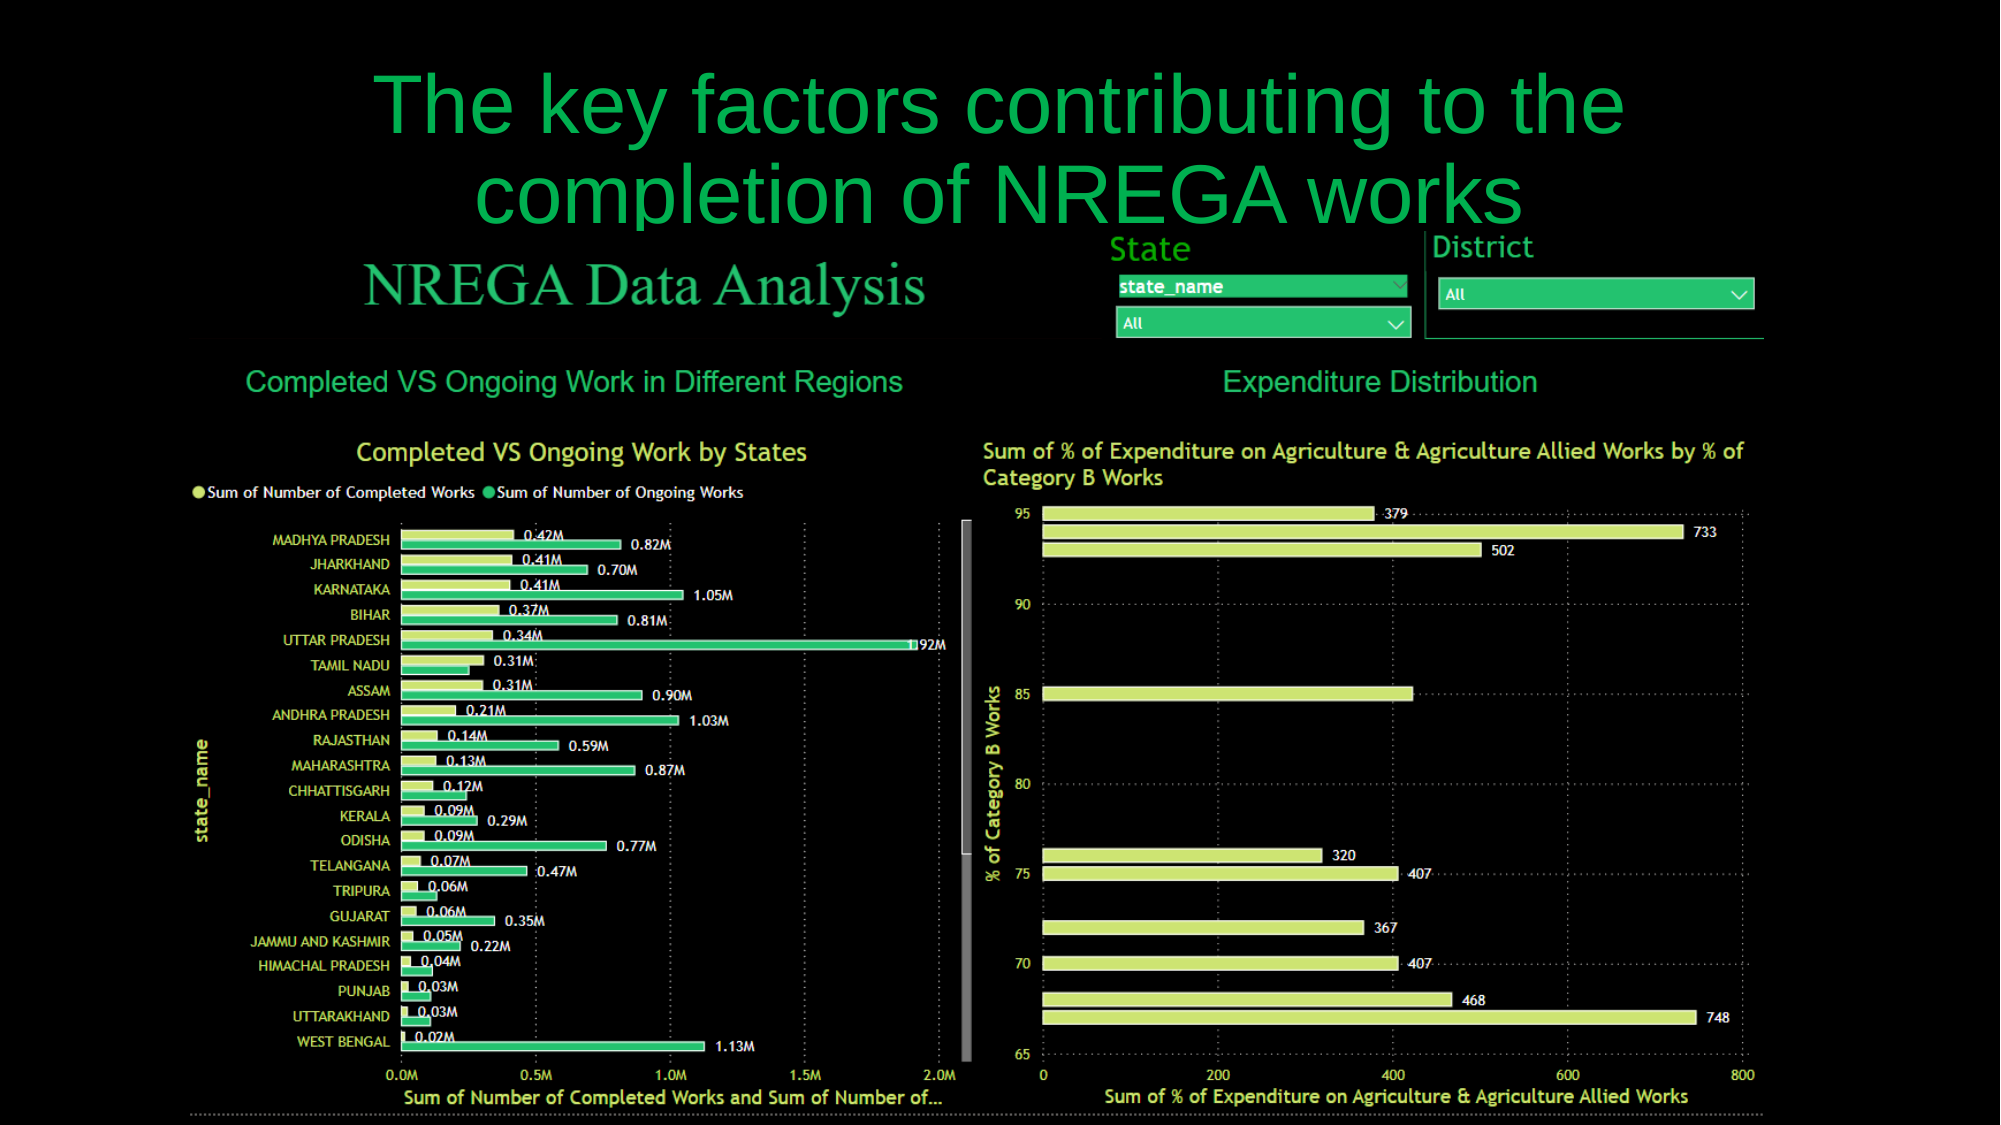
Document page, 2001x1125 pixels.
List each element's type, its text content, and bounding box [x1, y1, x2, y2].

picture [189, 230, 1765, 1125]
title The key factors contributing to the completion of NREGA works [189, 40, 1810, 263]
